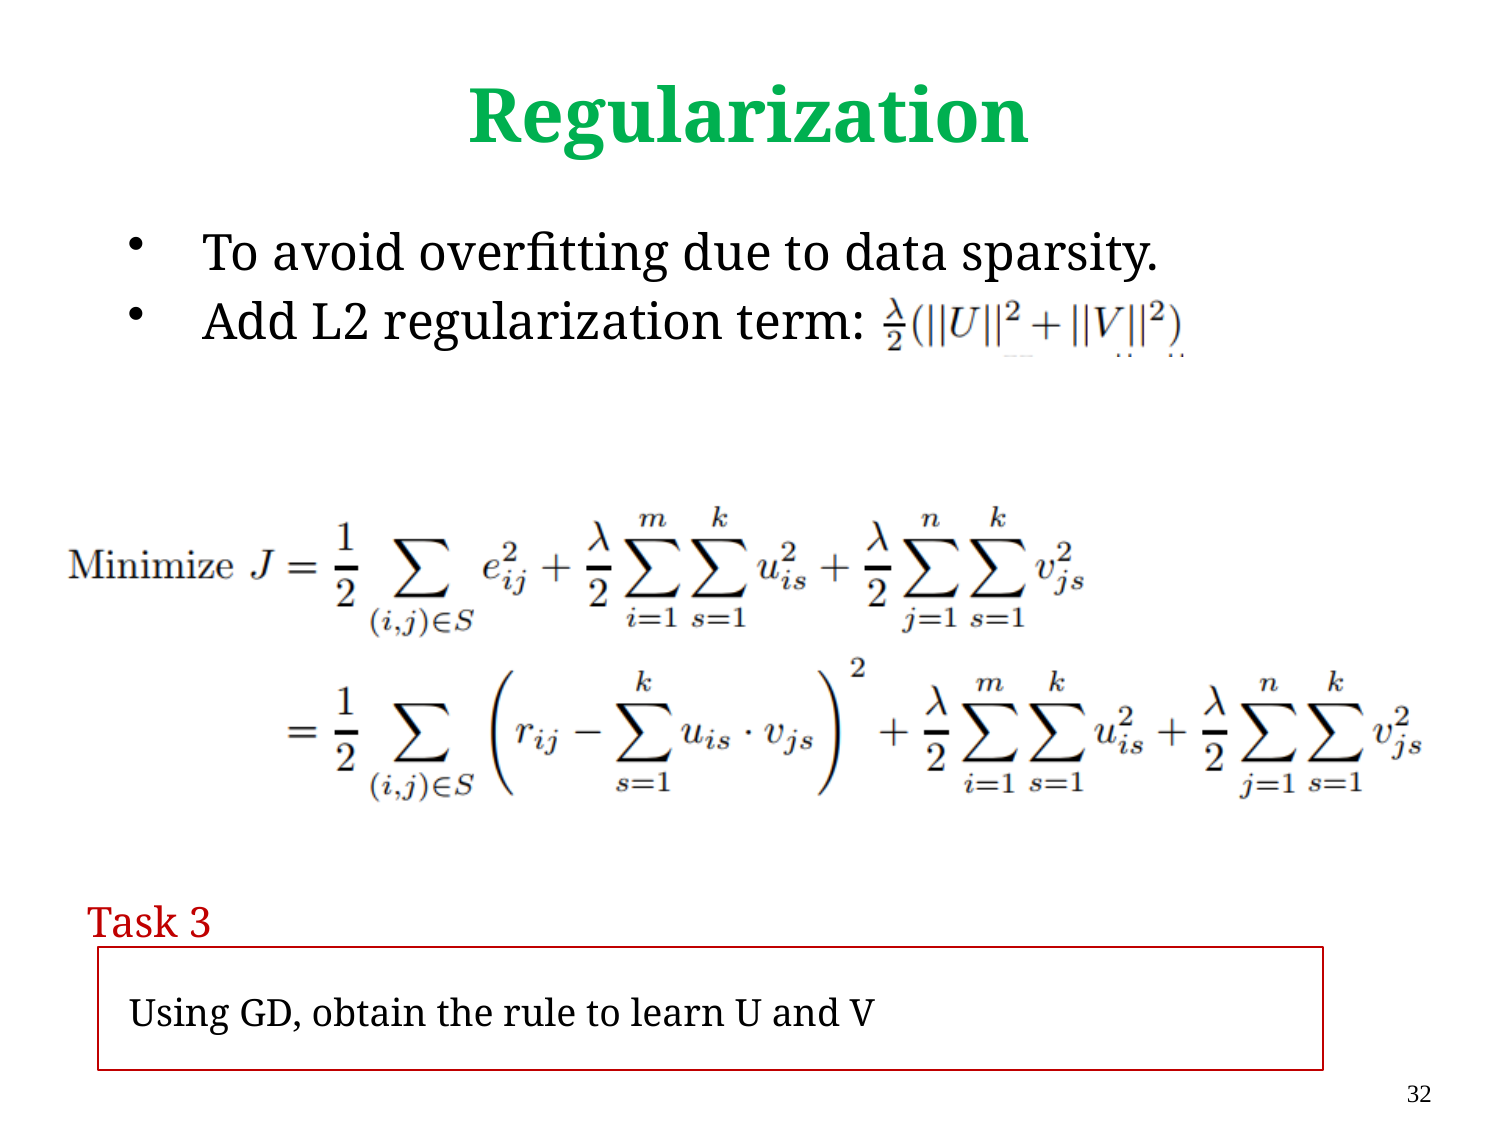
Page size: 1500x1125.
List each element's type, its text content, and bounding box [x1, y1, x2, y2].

list To avoid overfitting due to data sparsity. Add L2 regularization term: [112, 212, 1388, 378]
picture [27, 472, 1473, 830]
text_box Using GD, obtain the rule to learn U and V [114, 981, 891, 1042]
text_box Task 3 [72, 888, 227, 953]
text_box [98, 946, 1324, 1071]
slide_number 32 [1096, 1070, 1448, 1118]
picture [876, 287, 1185, 357]
title Regularization [112, 37, 1388, 188]
